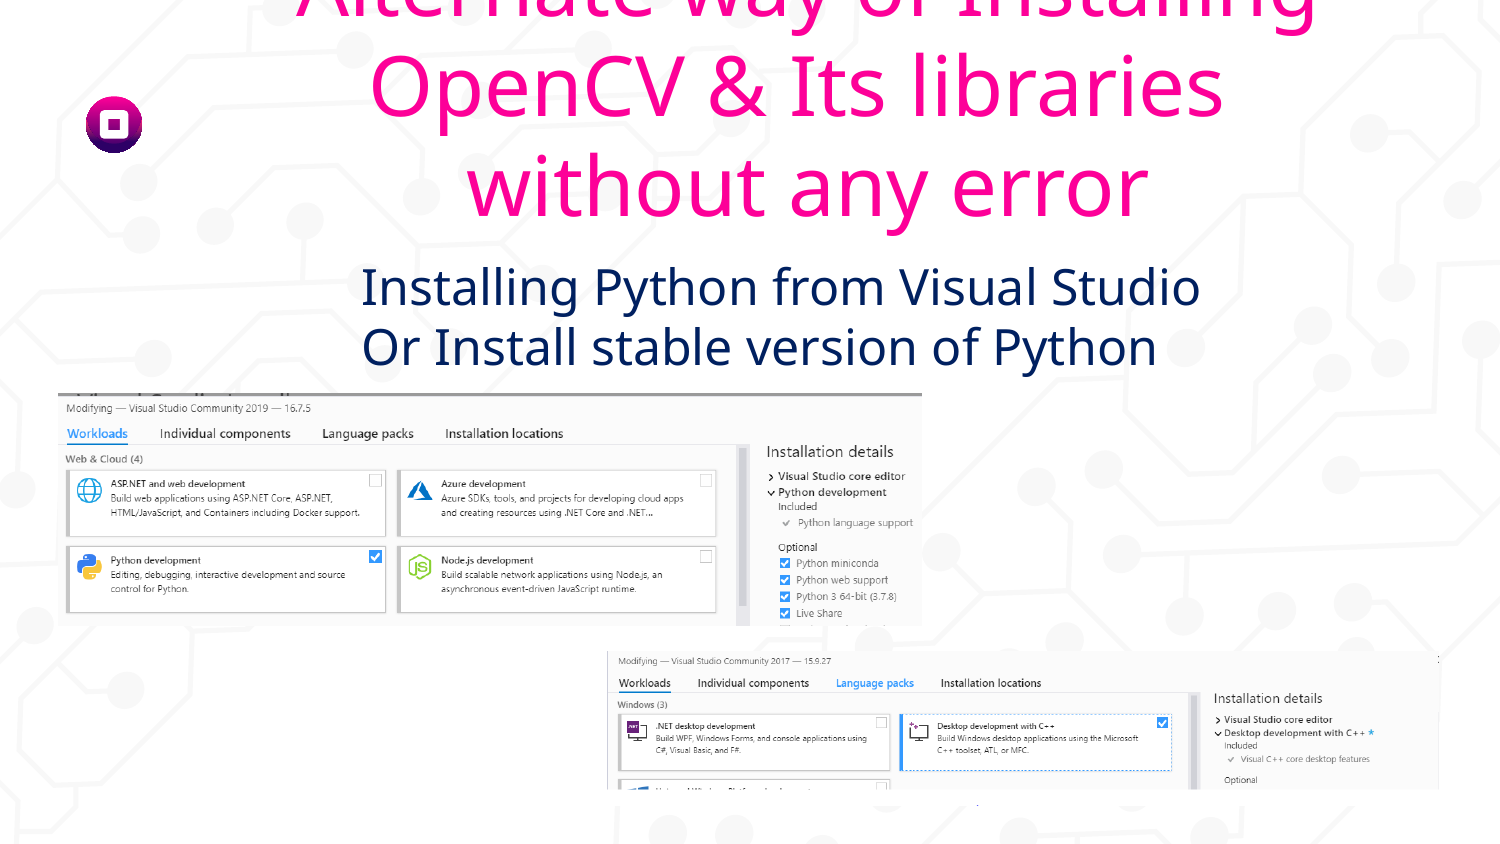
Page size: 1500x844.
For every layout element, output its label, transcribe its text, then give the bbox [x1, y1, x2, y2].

text_box Installing Python from Visual Studio Or Install stable version of Python [346, 247, 1217, 383]
picture [58, 393, 922, 626]
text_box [85, 96, 143, 153]
picture [606, 651, 1439, 806]
title Alternate way of Installing OpenCV & Its libraries without any error [250, 82, 1367, 248]
